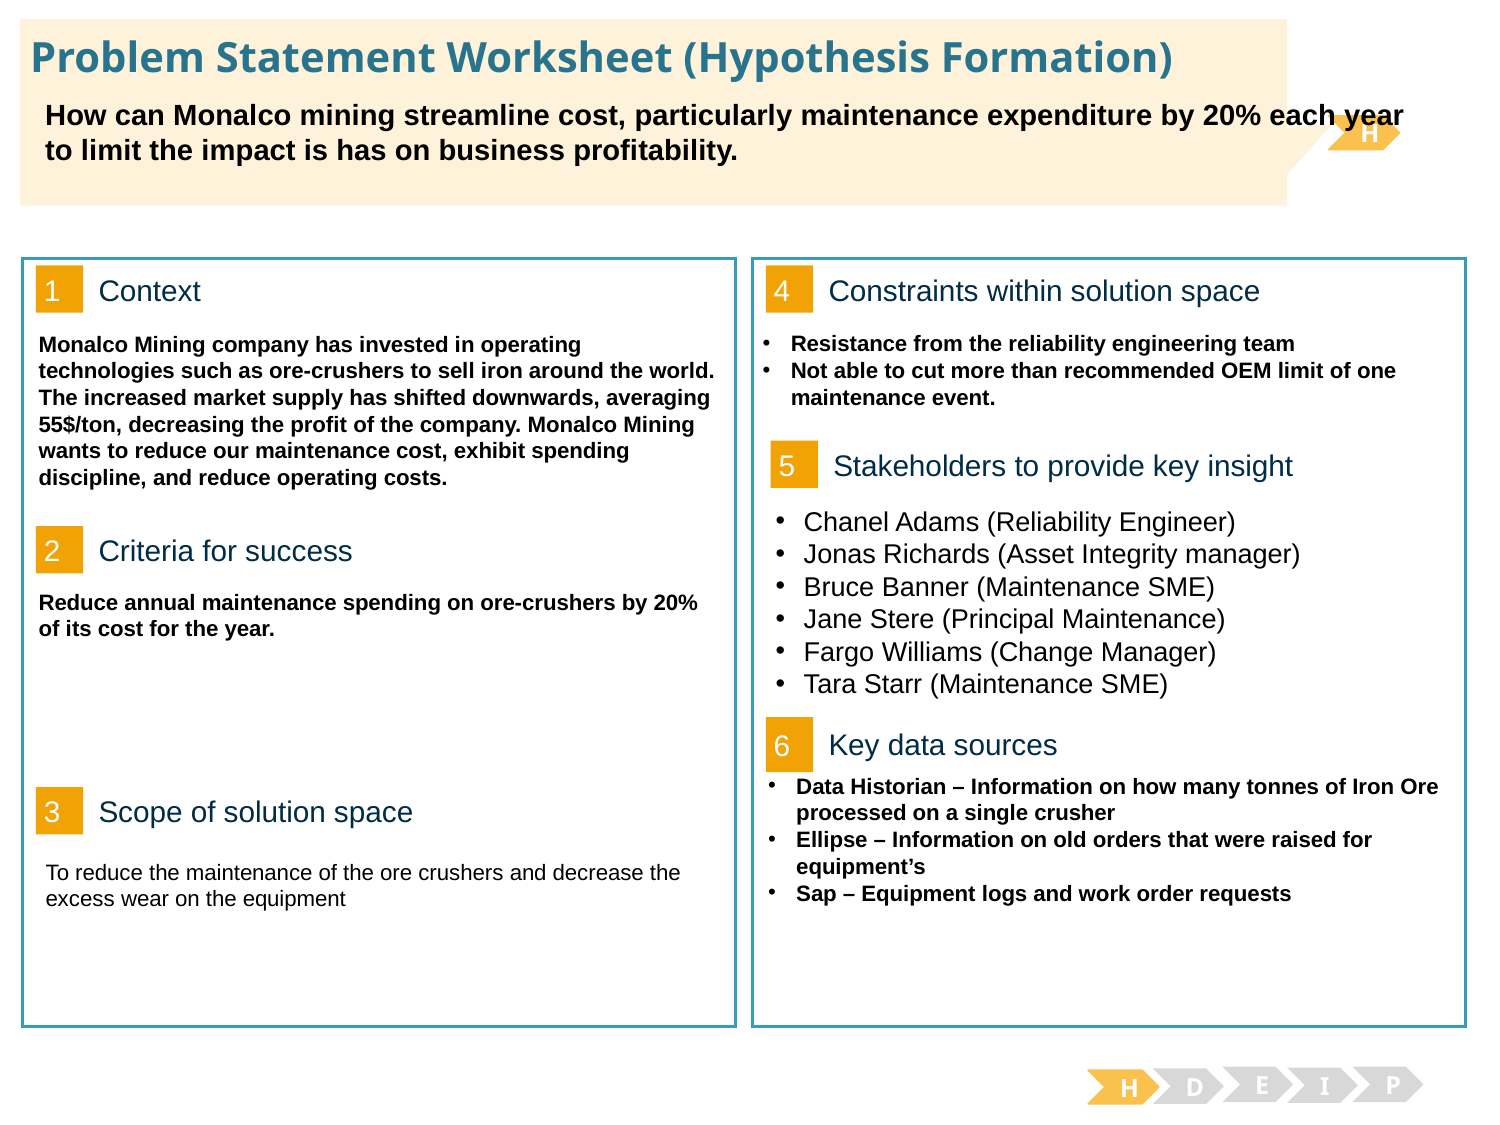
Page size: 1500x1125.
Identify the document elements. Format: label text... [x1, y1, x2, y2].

text_box 3 [35, 812, 84, 835]
title Problem Statement Worksheet (Hypothesis Formation) [30, 31, 1473, 82]
text_box E [1222, 1066, 1294, 1103]
text_box [19, 19, 1292, 206]
text_box D [1152, 1068, 1224, 1104]
text_box How can Monalco mining streamline cost, particularly maintenance expenditure by 20% each year to limit the impact is has on business profitability. [30, 88, 1439, 170]
text_box Reduce annual maintenance spending on ore-crushers by 20% of its cost for the year. [23, 580, 733, 812]
text_box Criteria for success [98, 531, 689, 569]
text_box Data Historian – Information on how many tonnes of Iron Ore processed on a single crusher Ellipse – Information on old orders that were raised for equipment’s Sap – Equipment logs and work order requests [753, 764, 1463, 971]
text_box [22, 258, 736, 1027]
text_box Context [98, 270, 689, 308]
text_box I [1287, 1067, 1358, 1103]
text_box Scope of solution space [98, 812, 689, 829]
text_box 6 [765, 717, 814, 764]
text_box Resistance from the reliability engineering team Not able to cut more than recommended OEM limit of one maintenance event. [747, 322, 1458, 500]
text_box P [1352, 1066, 1424, 1103]
text_box Monalco Mining company has invested in operating technologies such as ore-crushers to sell iron around the world. The increased market supply has shifted downwards, averaging 55$/ton, decreasing the profit of the company. Monalco Mining wants to reduce our maintenance cost, exhibit spending discipline, and reduce operating costs. [23, 322, 733, 527]
text_box 4 [765, 265, 814, 313]
text_box H [1088, 1070, 1159, 1104]
text_box 1 [35, 265, 84, 313]
text_box [752, 500, 1466, 1027]
text_box [752, 258, 1466, 496]
text_box 2 [35, 527, 84, 574]
text_box Key data sources [828, 722, 1419, 764]
text_box Chanel Adams (Reliability Engineer) Jonas Richards (Asset Integrity manager) Bruce Banner (Maintenance SME) Jane Stere (Principal Maintenance) Fargo Williams (Change Manager) Tara Starr (Maintenance SME) [760, 496, 1470, 674]
text_box Constraints within solution space [828, 270, 1419, 308]
text_box To reduce the maintenance of the ore crushers and decrease the excess wear on the equipment [30, 850, 740, 974]
